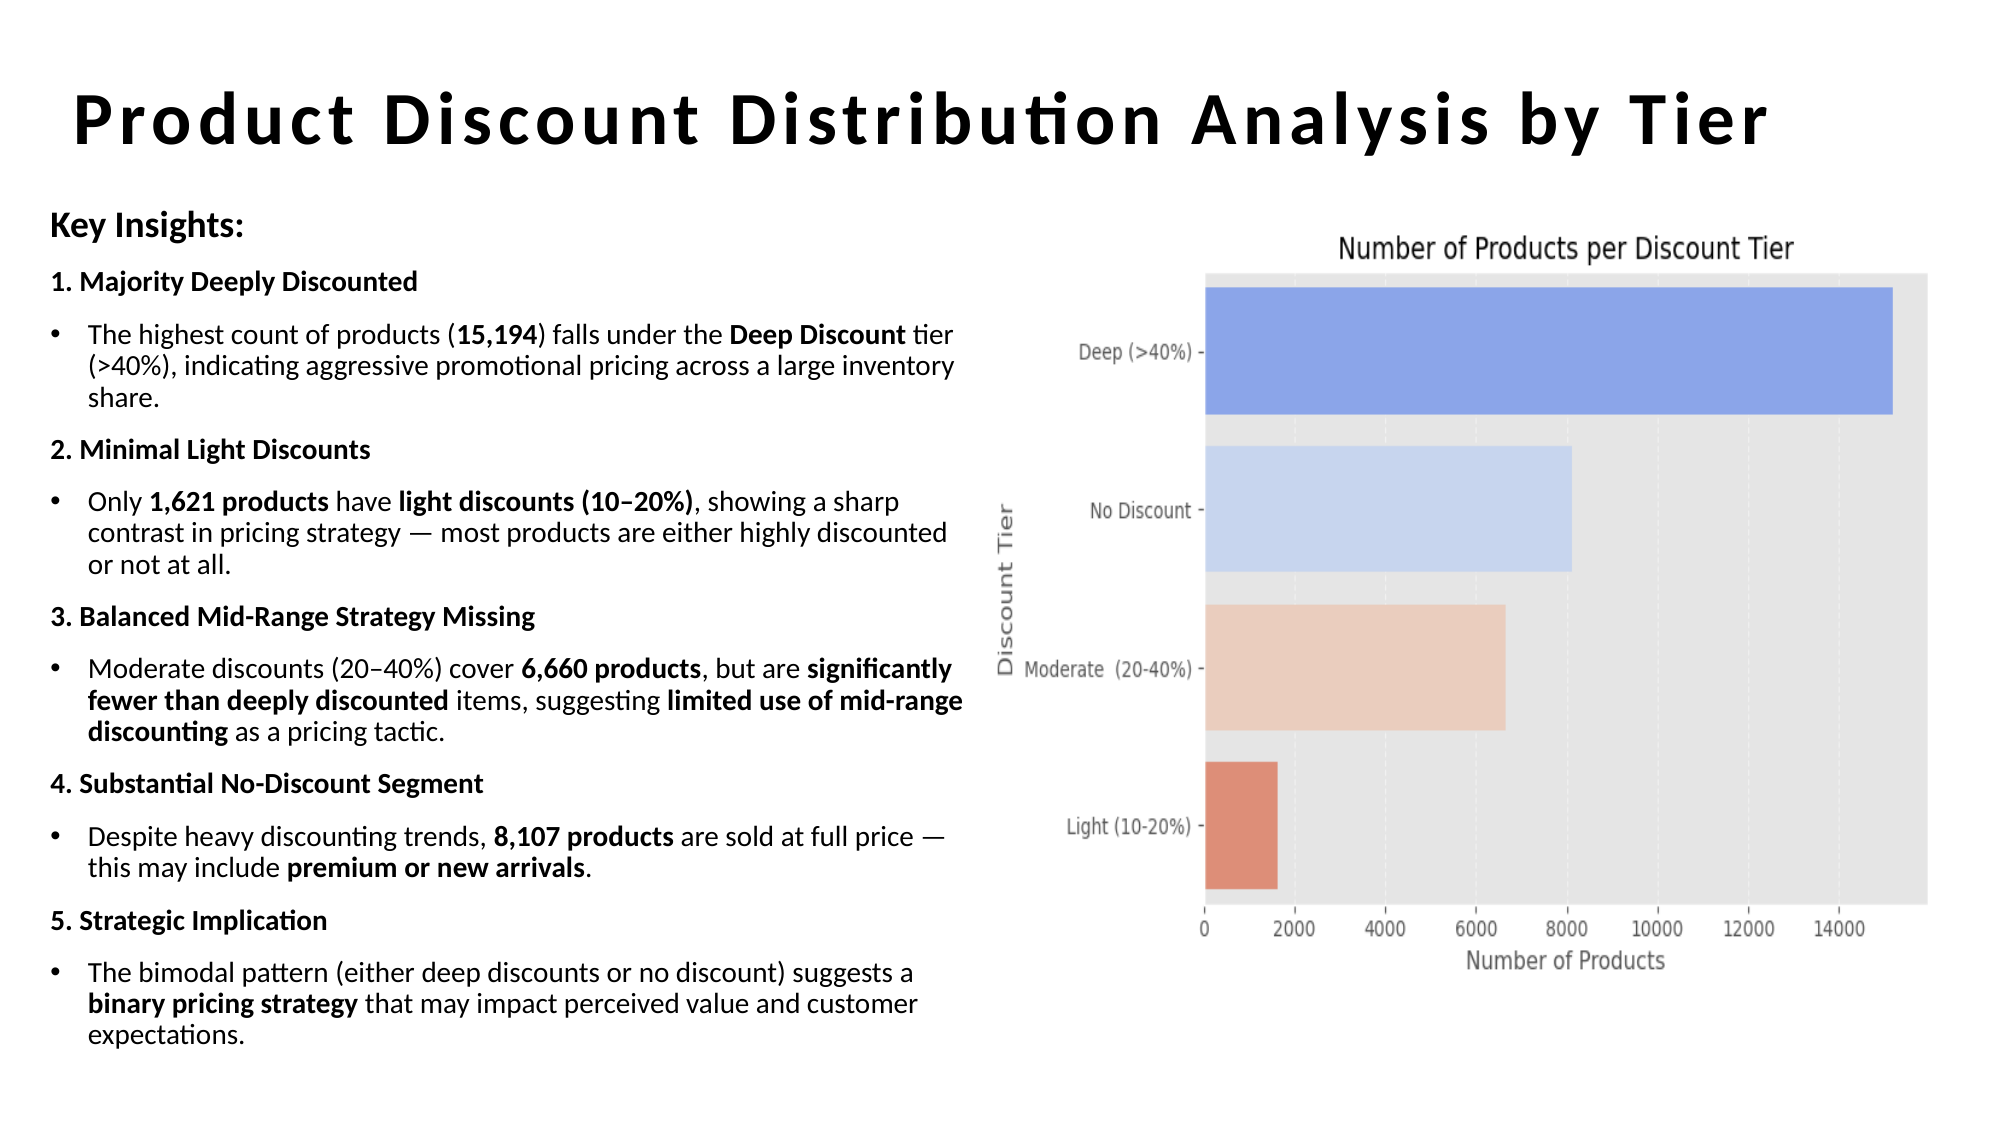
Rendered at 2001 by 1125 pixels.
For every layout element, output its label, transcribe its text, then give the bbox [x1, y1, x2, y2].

title Product Discount Distribution Analysis by Tier [58, 59, 1863, 180]
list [987, 220, 1940, 990]
list Key Insights: 1. Majority Deeply Discounted The highest count of products (15,194) falls under the Deep Discount tier (>40%), indicating aggressive promotional pricing across a large inventory share. 2. Minimal Light Discounts Only 1,621 products have light discounts (10–20%), showing a sharp contrast in pricing strategy — most products are either highly discounted or not at all. 3. Balanced Mid-Range Strategy Missing Moderate discounts (20–40%) cover 6,660 products, but are significantly fewer than deeply discounted items, suggesting limited use of mid-range discounting as a pricing tactic. 4. Substantial No-Discount Segment Despite heavy discounting trends, 8,107 products are sold at full price — this may include premium or new arrivals. 5. Strategic Implication The bimodal pattern (either deep discounts or no discount) suggests a binary pricing strategy that may impact perceived value and customer expectations. [35, 198, 988, 1014]
